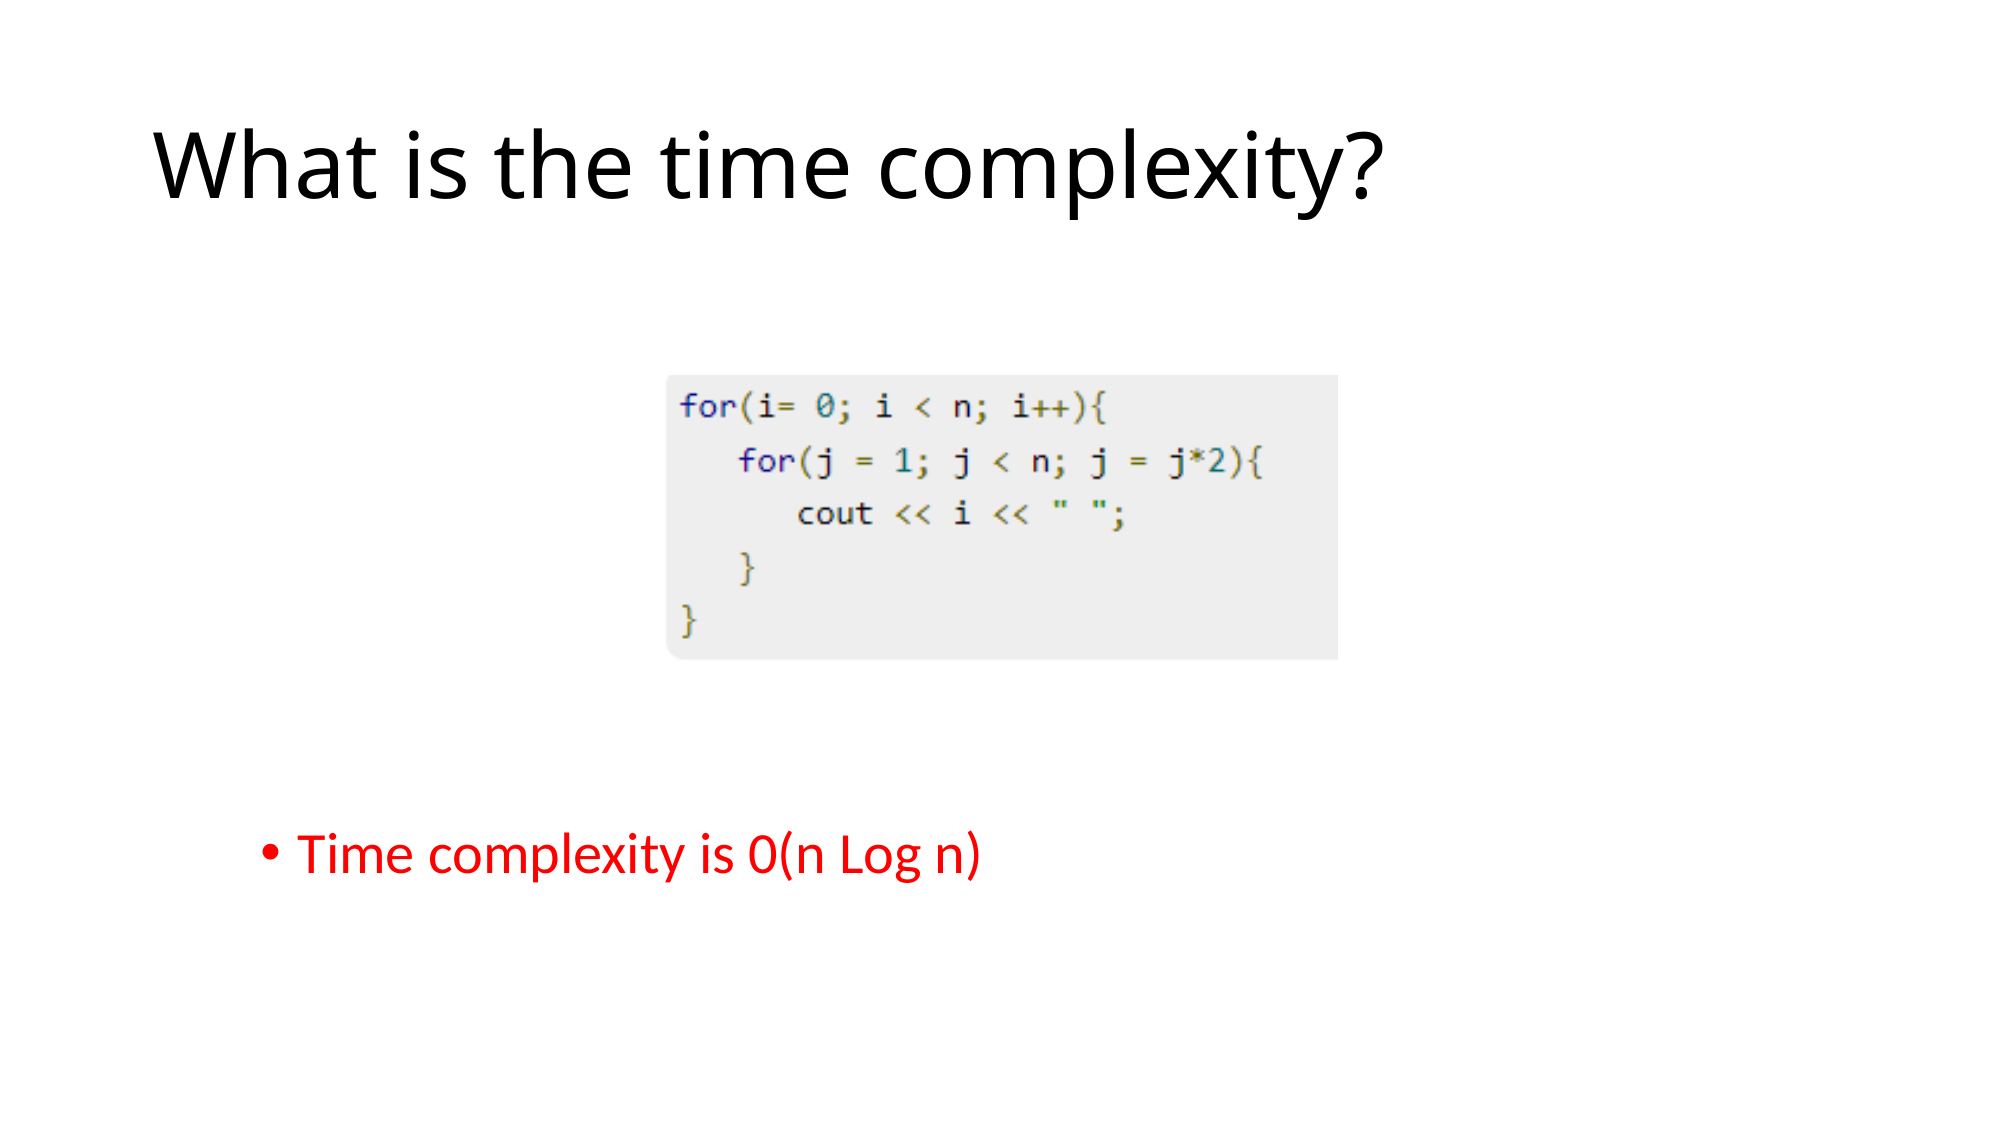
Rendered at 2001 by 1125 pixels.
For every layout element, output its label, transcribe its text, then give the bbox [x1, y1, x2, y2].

list Time complexity is 0(n Log n) [245, 815, 1863, 1014]
title What is the time complexity? [137, 59, 1863, 278]
picture [662, 375, 1338, 665]
